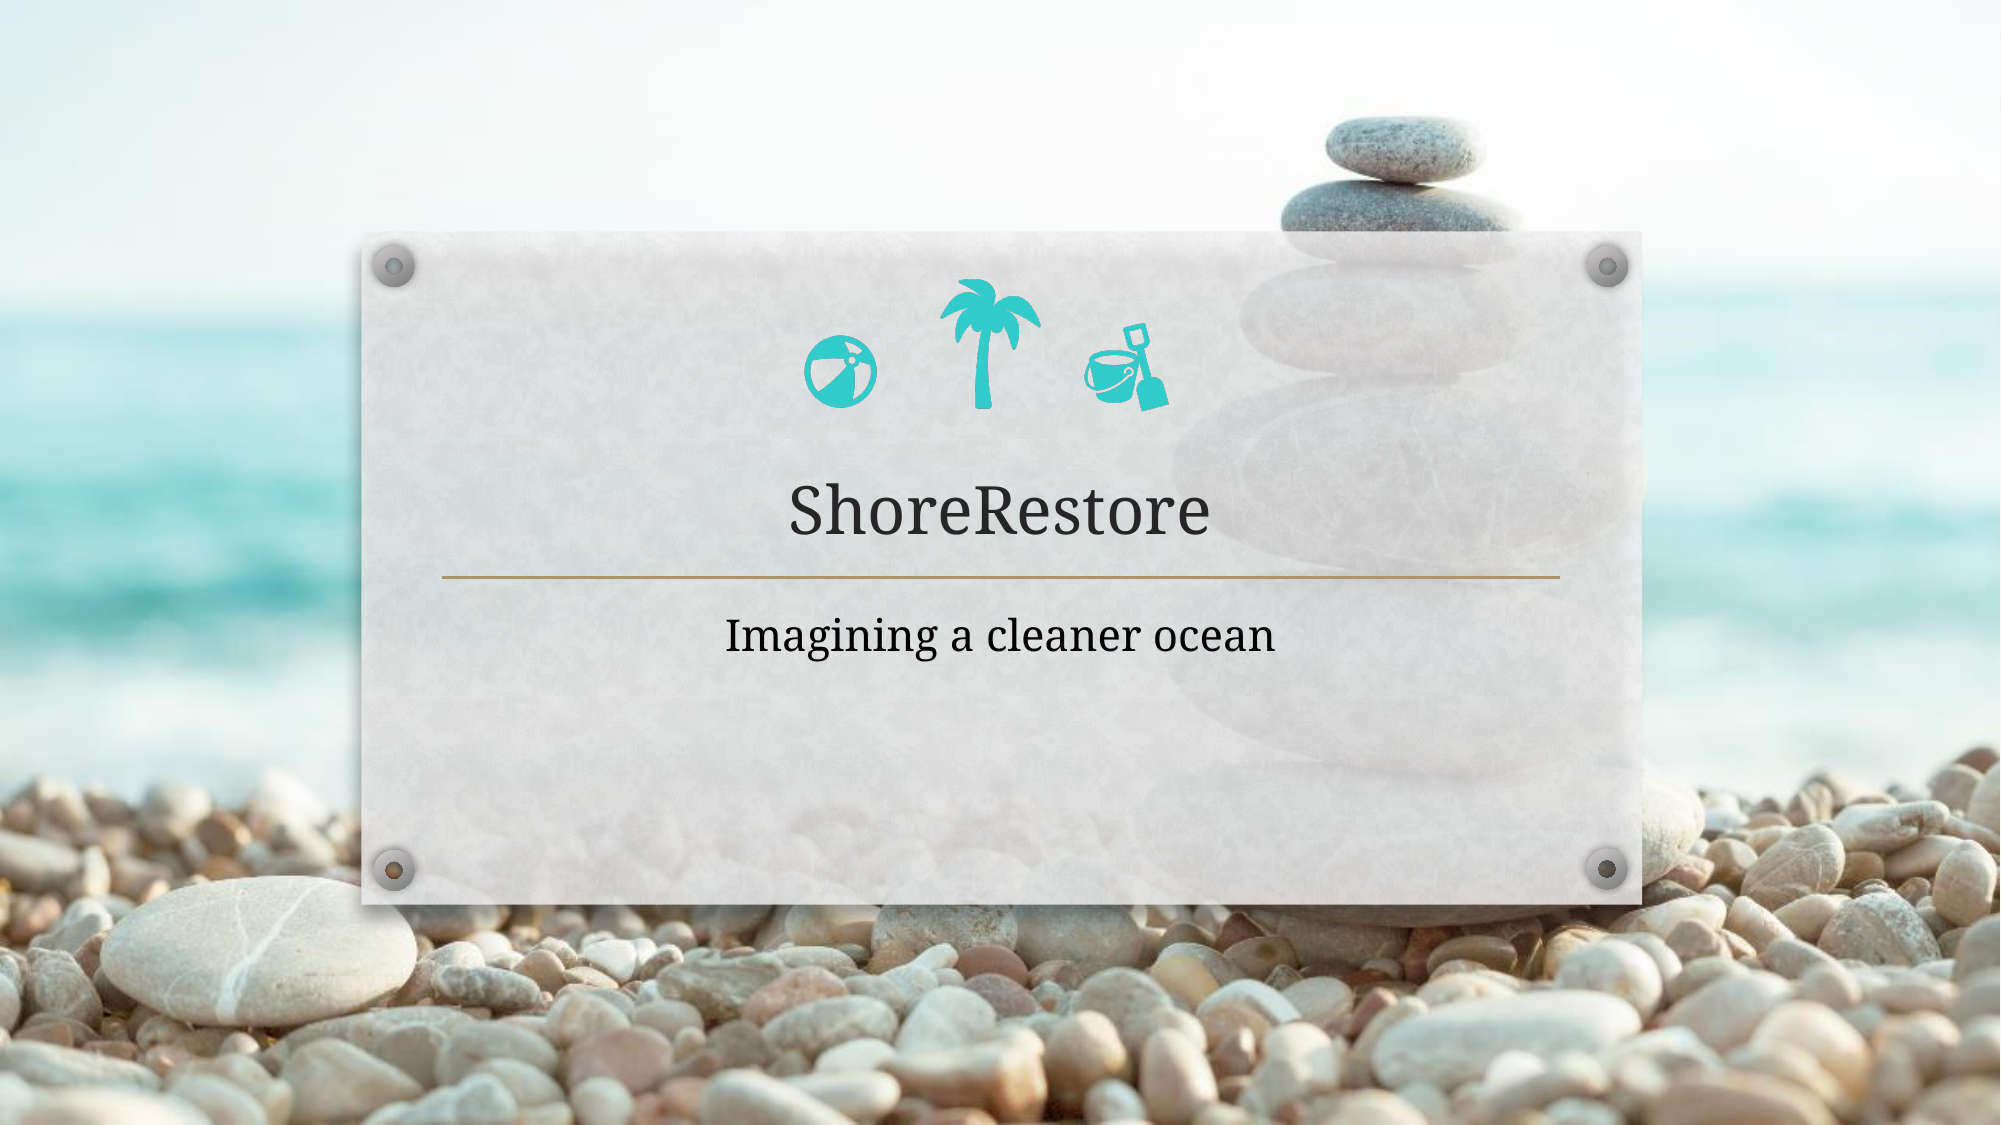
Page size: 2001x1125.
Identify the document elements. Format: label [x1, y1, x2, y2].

text_box [361, 231, 1643, 905]
picture [0, 0, 2001, 1125]
